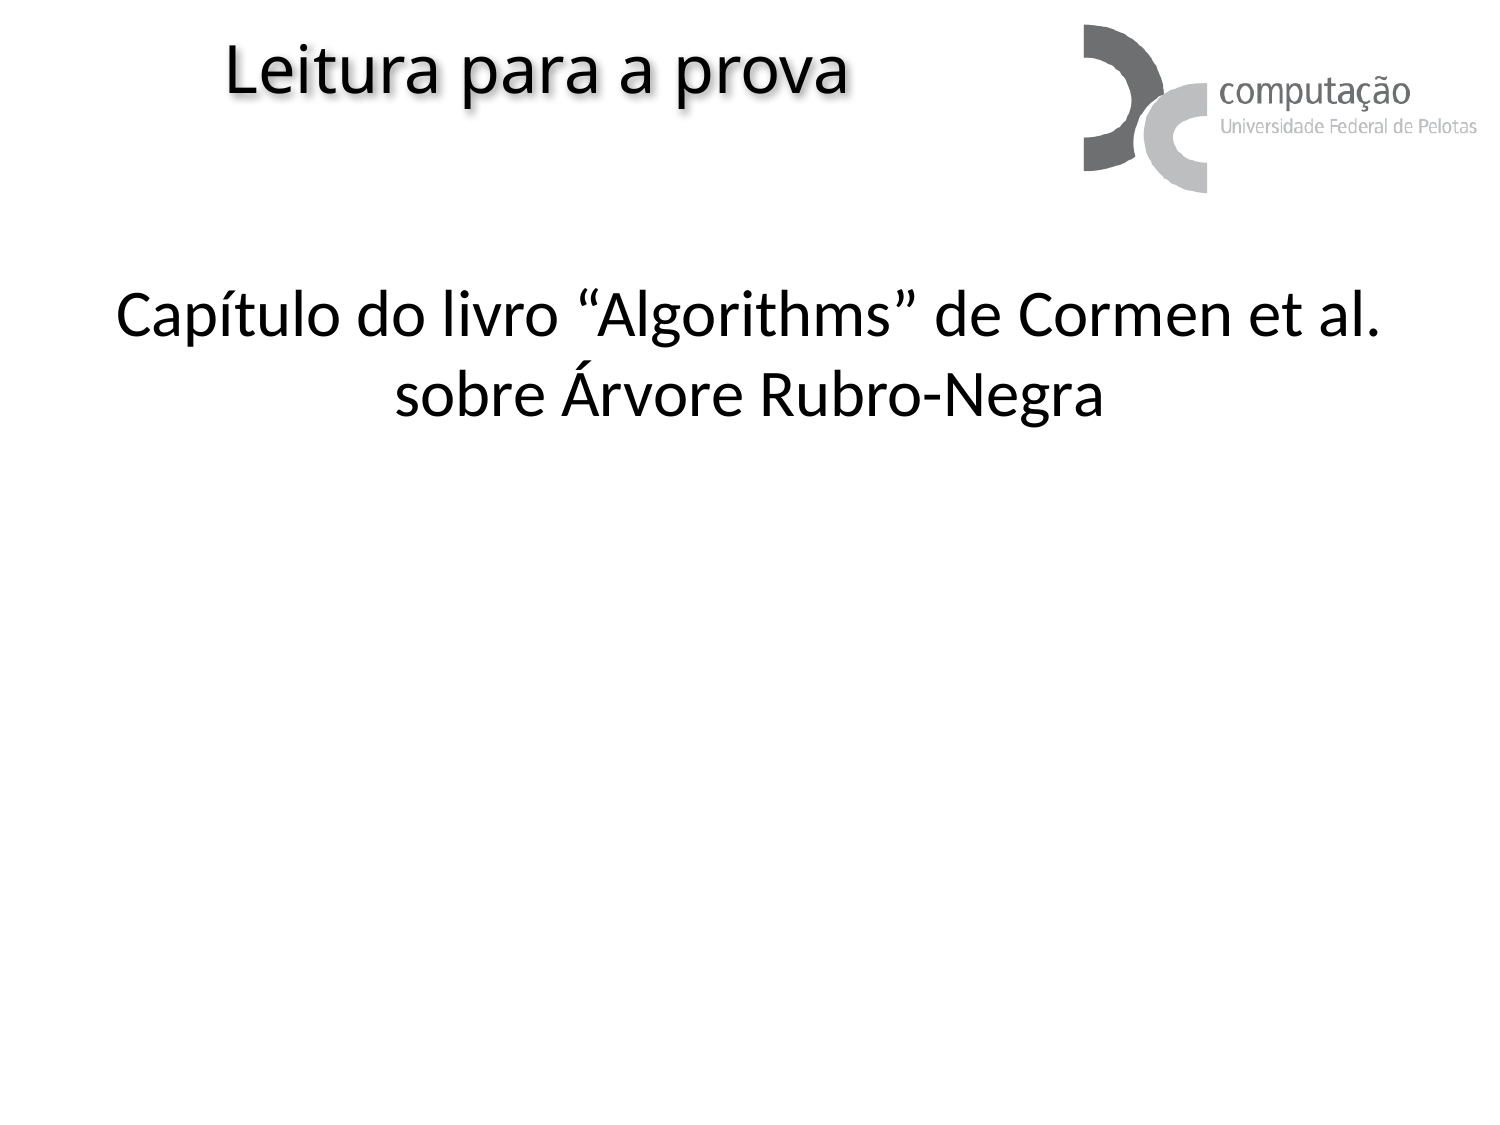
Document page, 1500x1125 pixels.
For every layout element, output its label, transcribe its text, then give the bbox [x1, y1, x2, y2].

title Leitura para a prova [0, 4, 1075, 130]
picture [1077, 20, 1480, 197]
list Capítulo do livro “Algorithms” de Cormen et al. sobre Árvore Rubro-Negra [75, 262, 1425, 1005]
